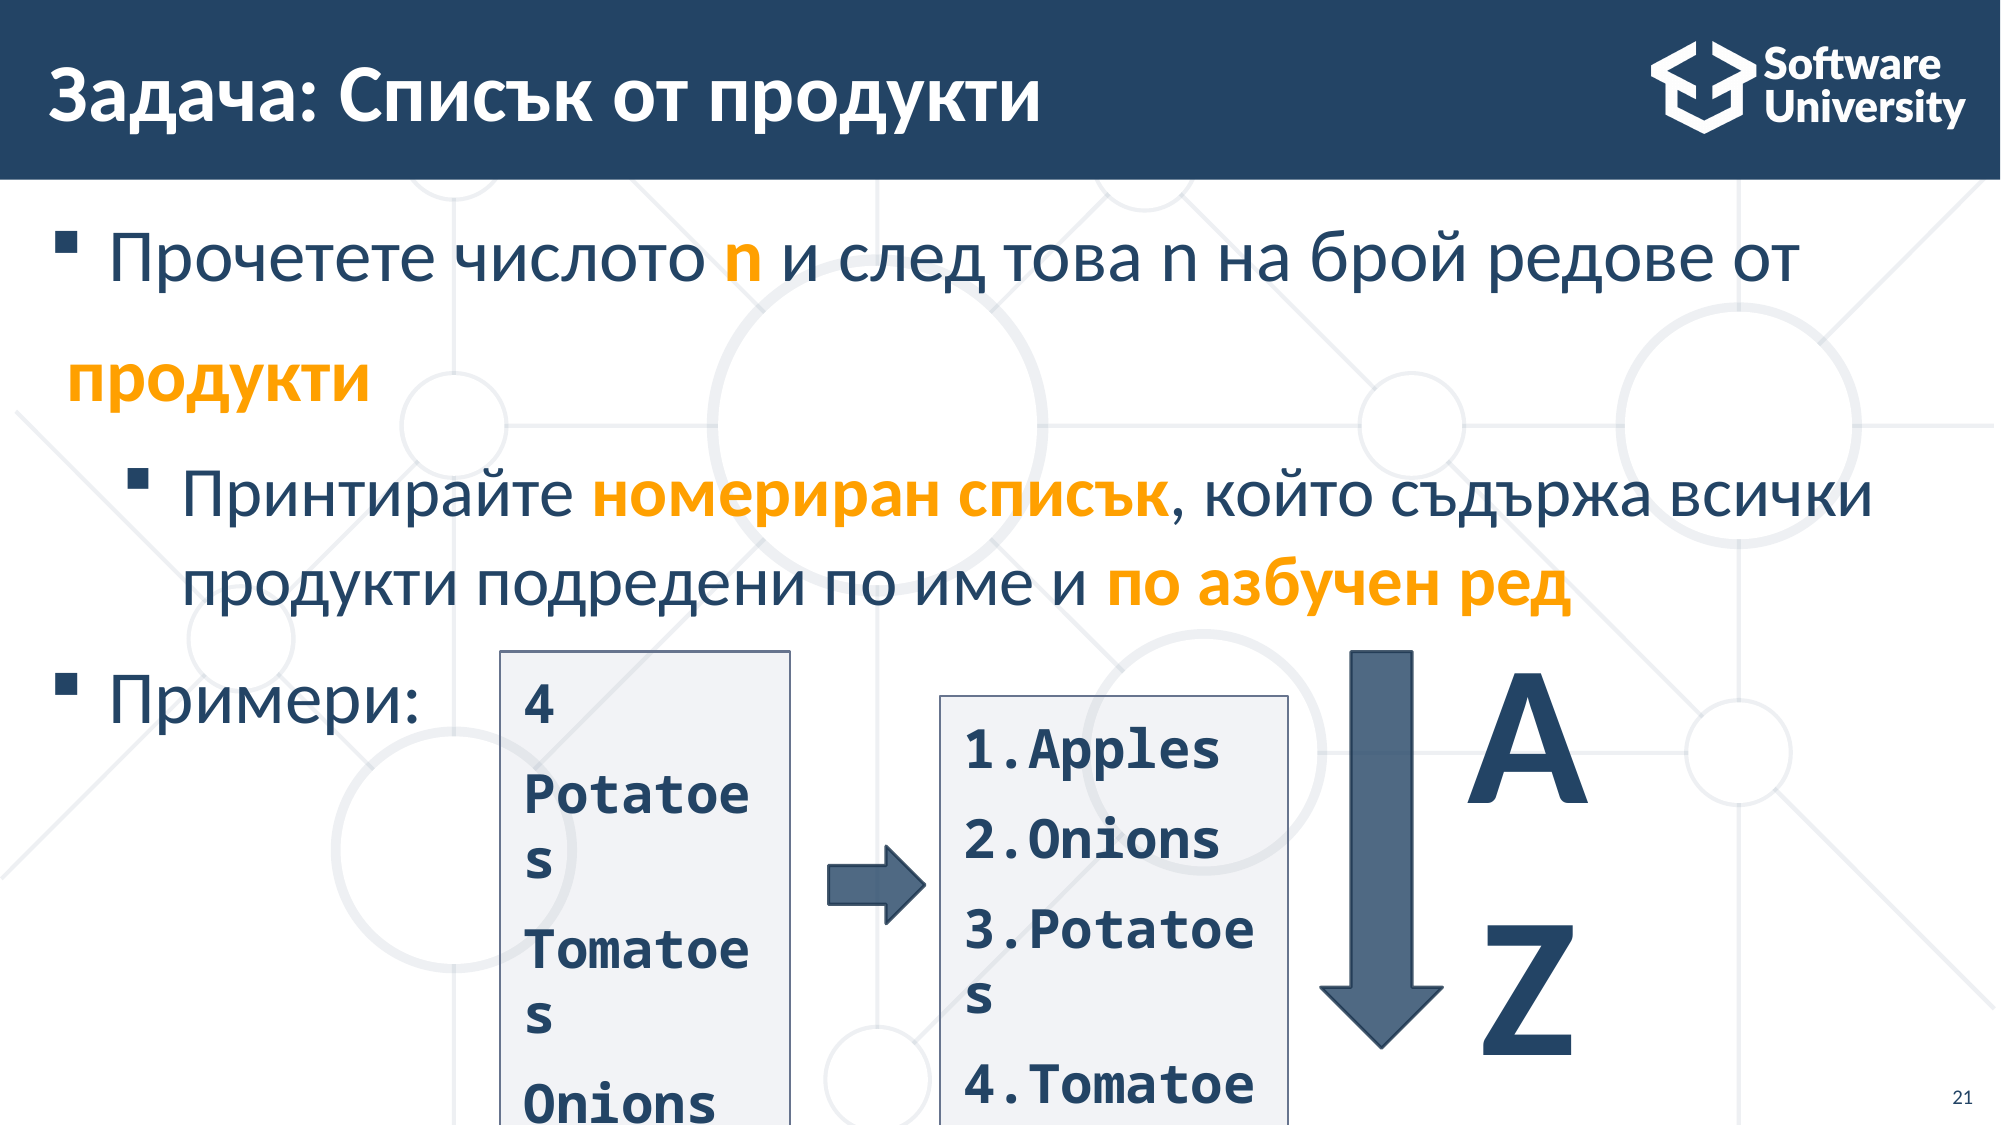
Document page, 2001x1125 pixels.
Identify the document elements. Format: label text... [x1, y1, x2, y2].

picture [1651, 41, 1966, 134]
text_box [826, 844, 928, 926]
text_box 4 Potatoes Tomatoes Onions Apples [500, 651, 791, 1125]
title Задача: Списък от продукти [31, 16, 1625, 162]
list Прочетете числото n и след това n на брой редове от продукти Принтирайте номериран списък, който съдържа всички продукти подредени по име и по азбучен ред Примери: [31, 196, 2000, 1050]
text_box 1.Apples 2.Onions 3.Potatoes 4.Tomatoes [939, 696, 1289, 1125]
slide_number 21 [1927, 1067, 1989, 1117]
text_box AZ [1433, 637, 1624, 1050]
text_box [1318, 649, 1445, 1051]
